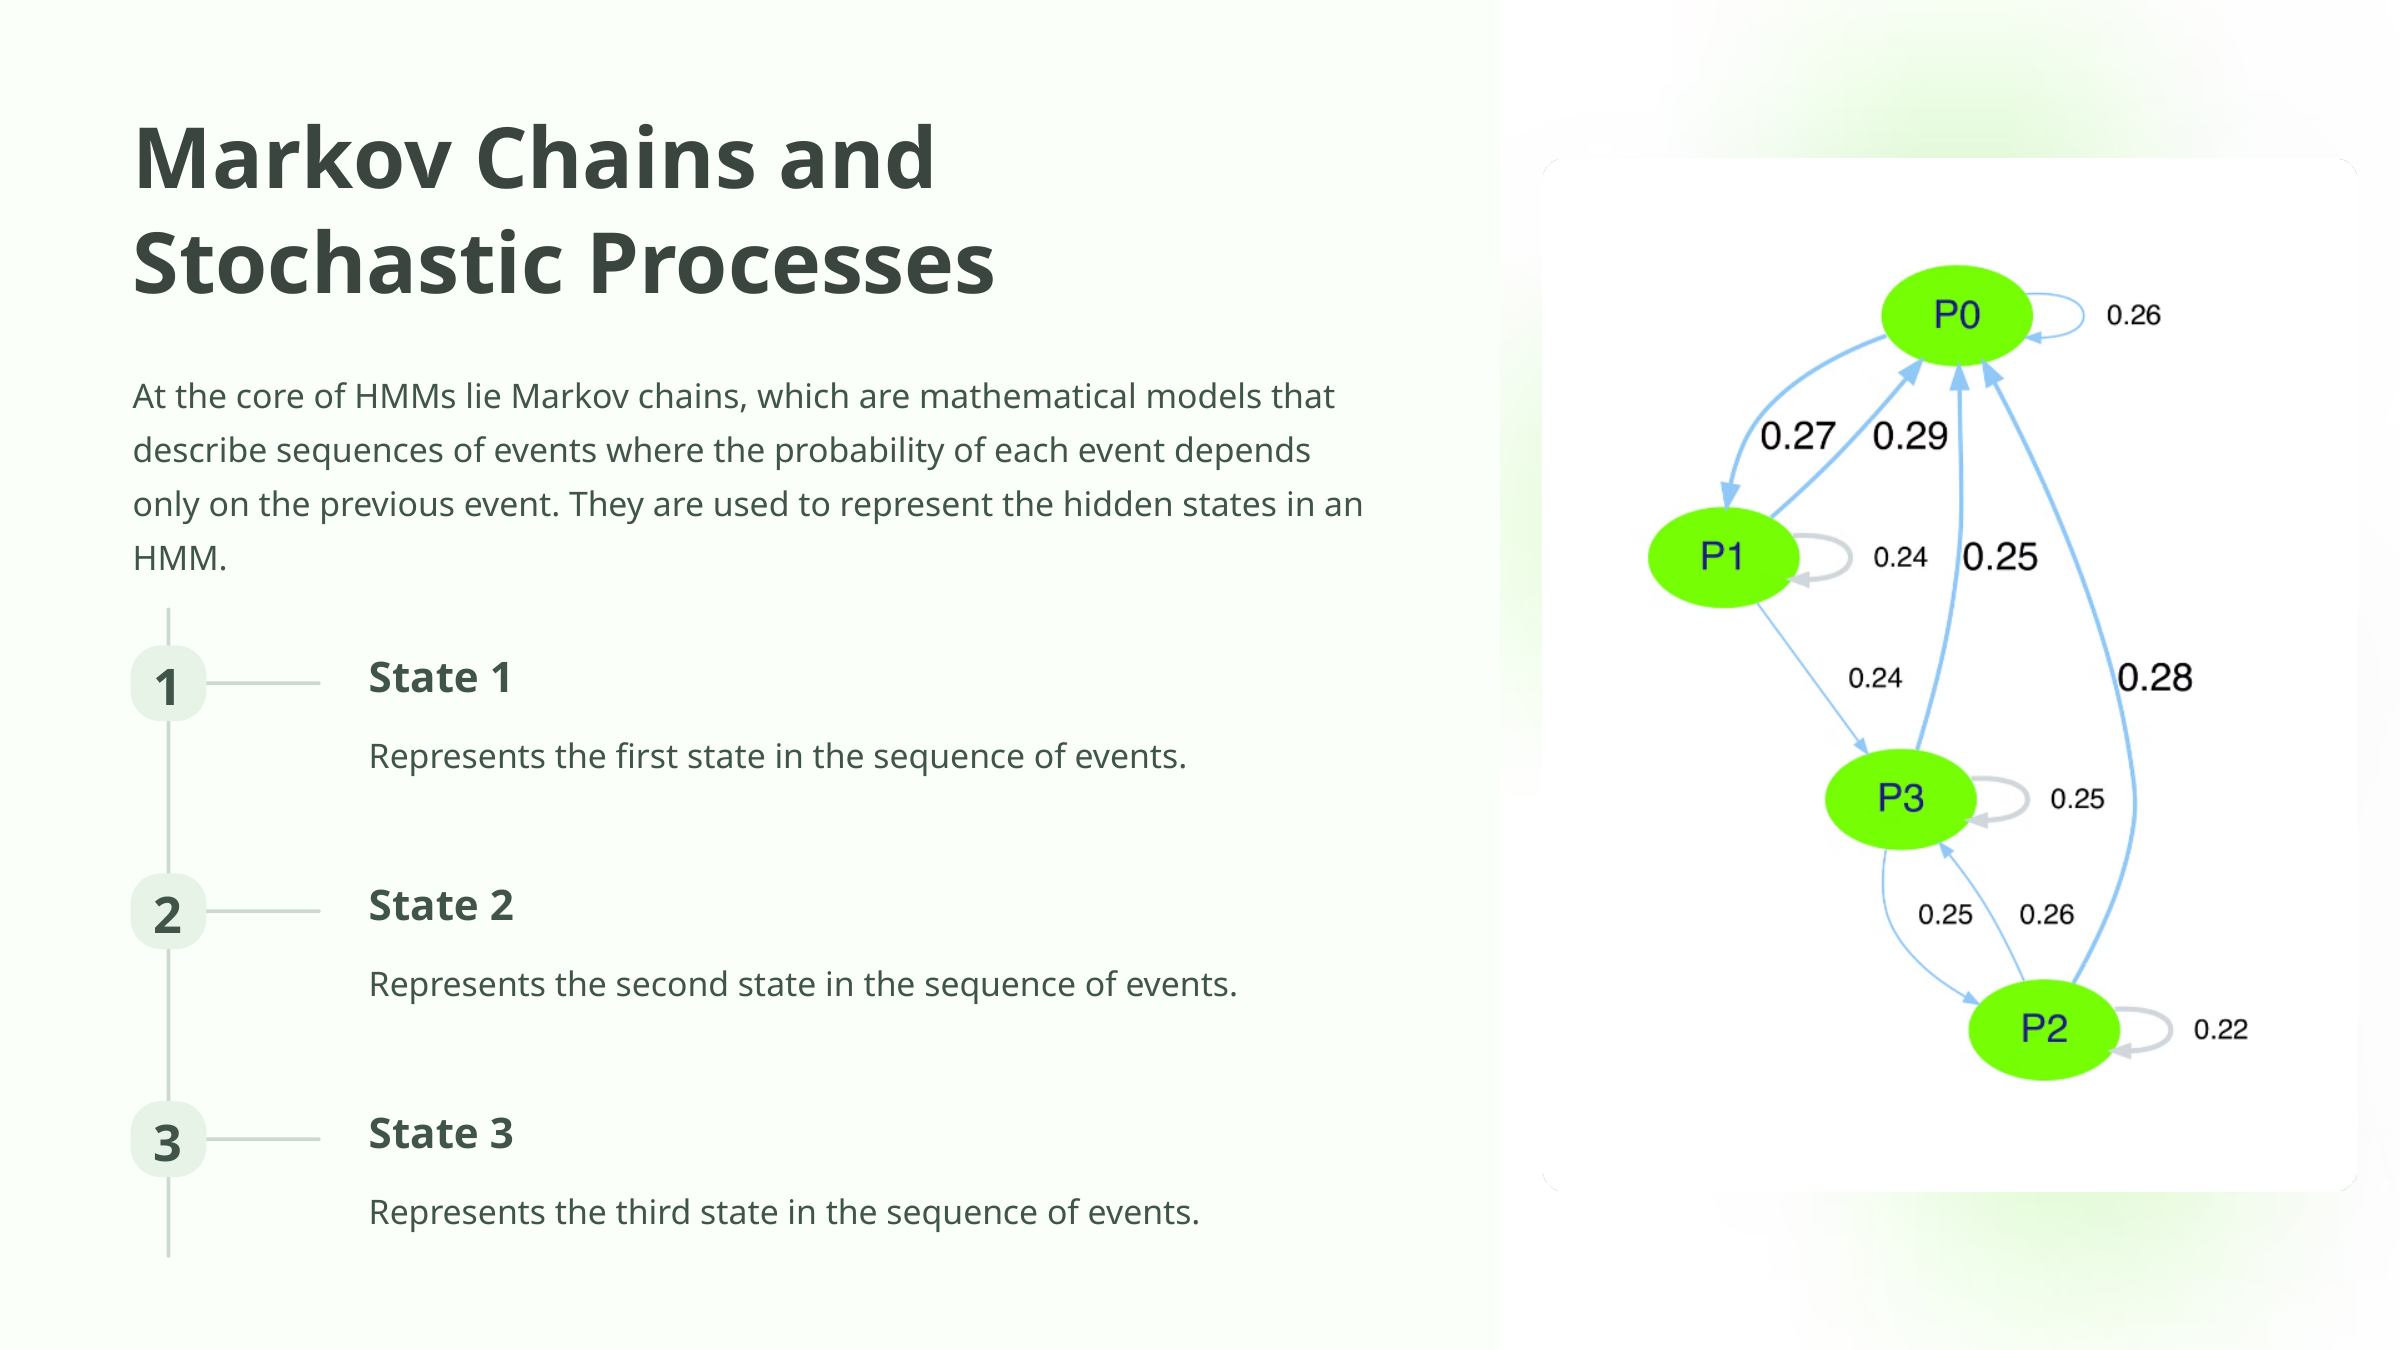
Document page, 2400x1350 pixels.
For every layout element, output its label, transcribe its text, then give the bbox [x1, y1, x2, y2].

text_box [166, 950, 171, 1101]
text_box State 2 [353, 869, 776, 922]
text_box [166, 722, 171, 873]
text_box 2 [151, 886, 185, 937]
text_box Markov Chains and Stochastic Processes [117, 92, 1382, 304]
text_box State 1 [353, 641, 776, 694]
text_box [207, 681, 321, 686]
text_box [130, 873, 207, 950]
text_box [0, 0, 1499, 1350]
text_box [130, 1101, 207, 1178]
text_box State 3 [353, 1097, 776, 1150]
text_box [207, 1137, 321, 1142]
text_box Represents the second state in the sequence of events. [353, 942, 1382, 996]
text_box Represents the third state in the sequence of events. [353, 1170, 1382, 1224]
text_box [130, 645, 207, 722]
picture [1499, 0, 2400, 1350]
text_box [166, 1178, 171, 1258]
text_box 1 [155, 658, 182, 709]
text_box At the core of HMMs lie Markov chains, which are mathematical models that describe sequences of events where the probability of each event depends only on the previous event. They are used to represent the hidden states in an HMM. [117, 353, 1382, 570]
text_box [207, 909, 321, 914]
text_box [166, 607, 171, 645]
text_box Represents the first state in the sequence of events. [353, 714, 1382, 769]
text_box 3 [153, 1113, 184, 1165]
